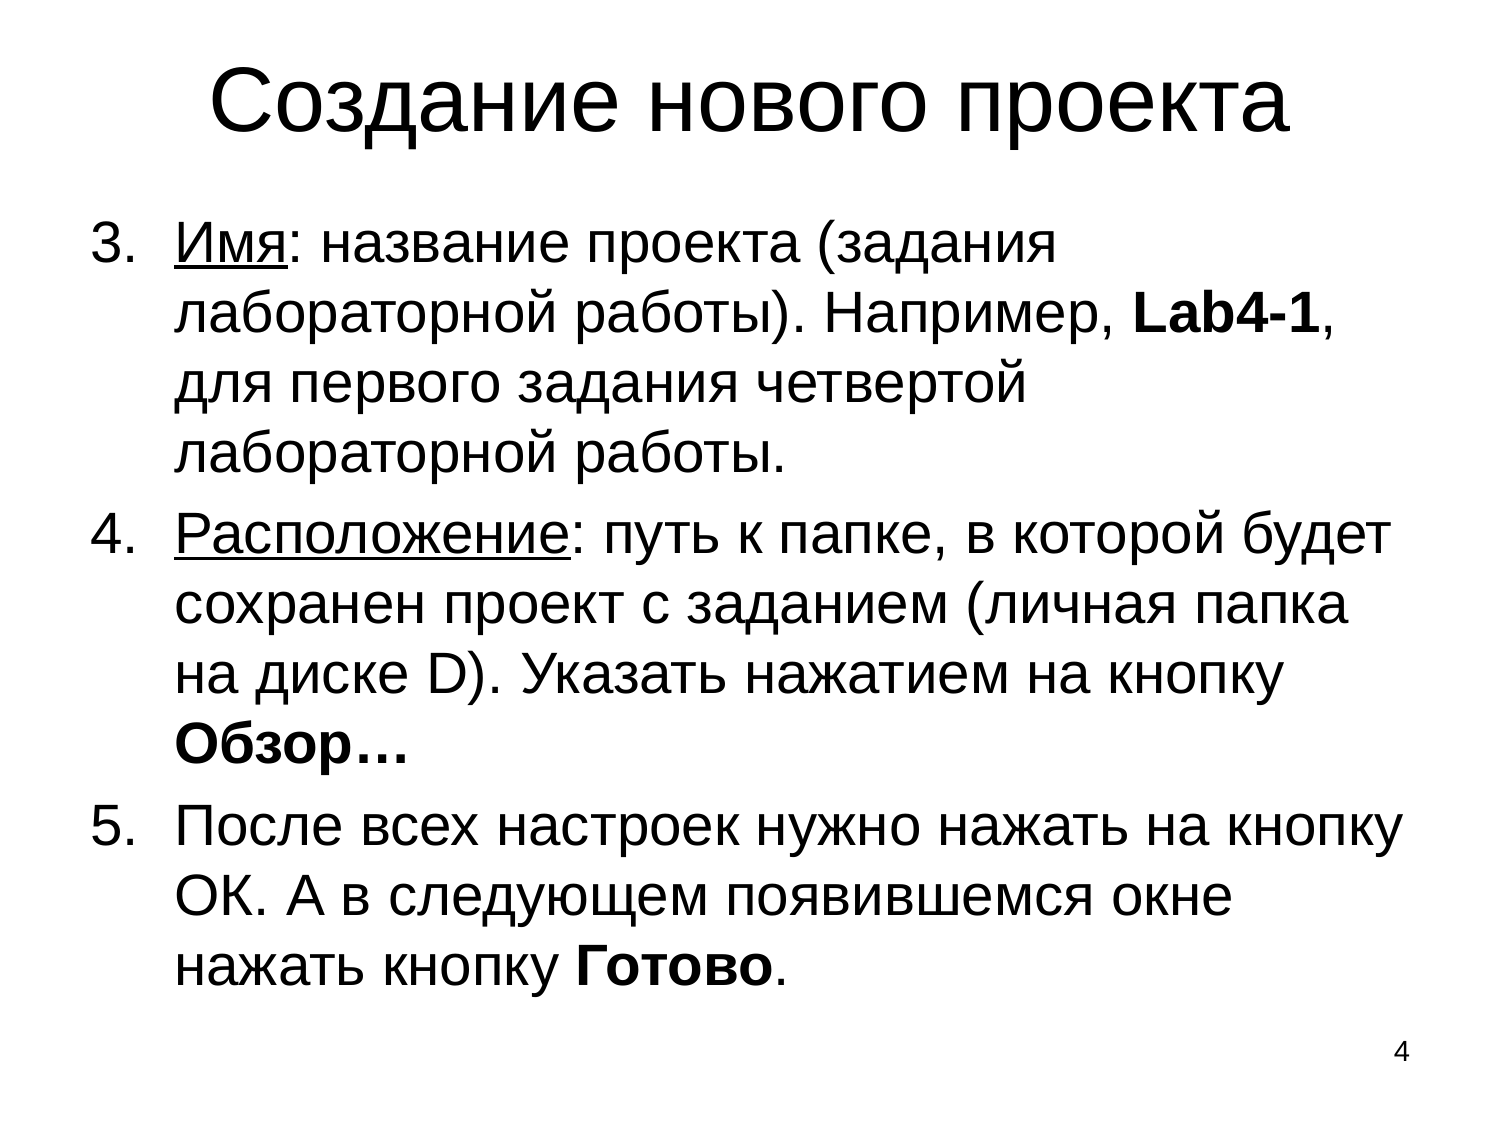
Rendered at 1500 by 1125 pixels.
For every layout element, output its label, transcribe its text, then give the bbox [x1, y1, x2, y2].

list Имя: название проекта (задания лабораторной работы). Например, Lab4-1, для первого задания четвертой лабораторной работы. Расположение: путь к папке, в которой будет сохранен проект с заданием (личная папка на диске D). Указать нажатием на кнопку Обзор… После всех настроек нужно нажать на кнопку ОК. А в следующем появившемся окне нажать кнопку Готово. [75, 196, 1425, 1005]
slide_number 4 [1074, 1024, 1426, 1103]
title Создание нового проекта [75, 1, 1425, 189]
